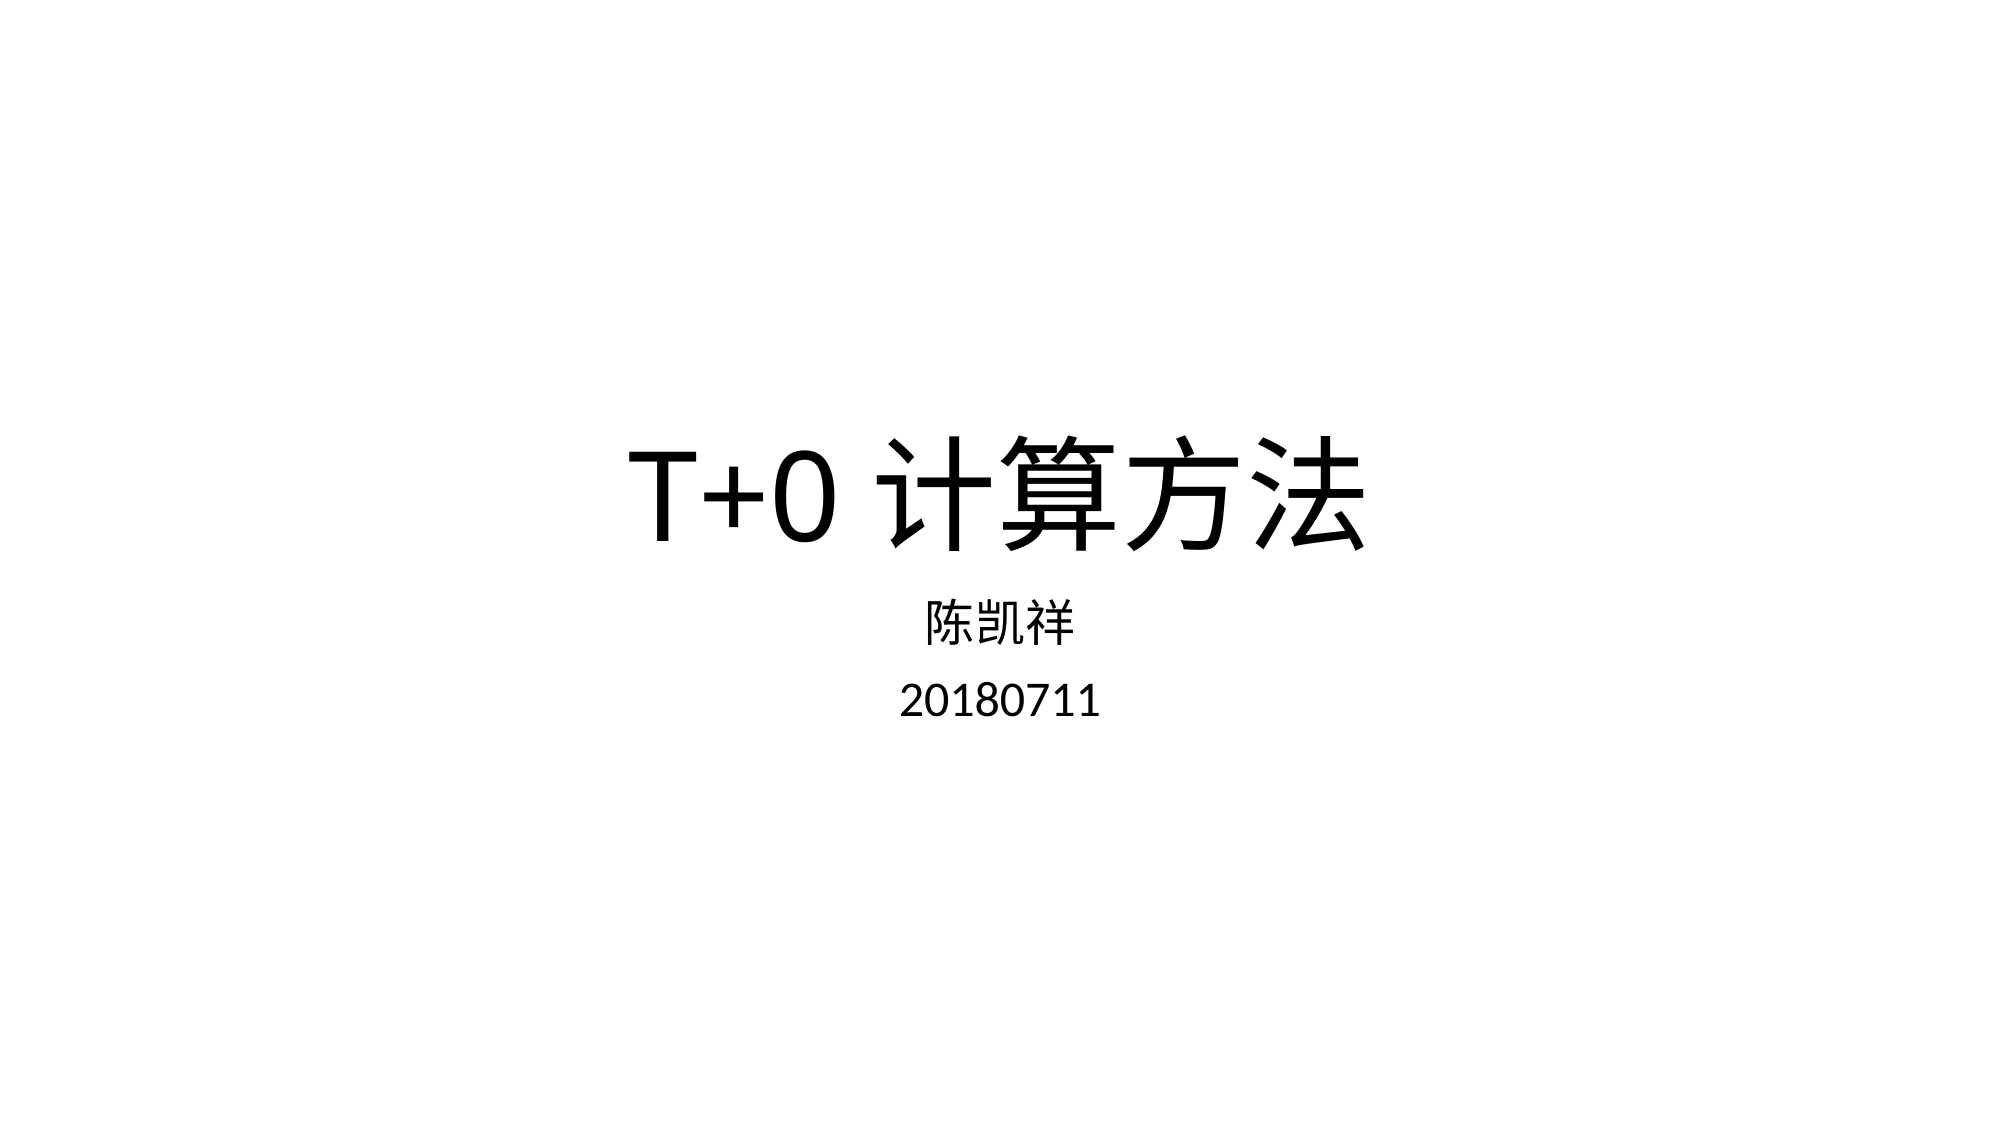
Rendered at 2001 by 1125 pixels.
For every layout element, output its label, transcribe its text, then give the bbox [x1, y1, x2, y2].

title T+0计算方法 [249, 184, 1750, 576]
subtitle 陈凯祥 20180711 [249, 590, 1750, 863]
